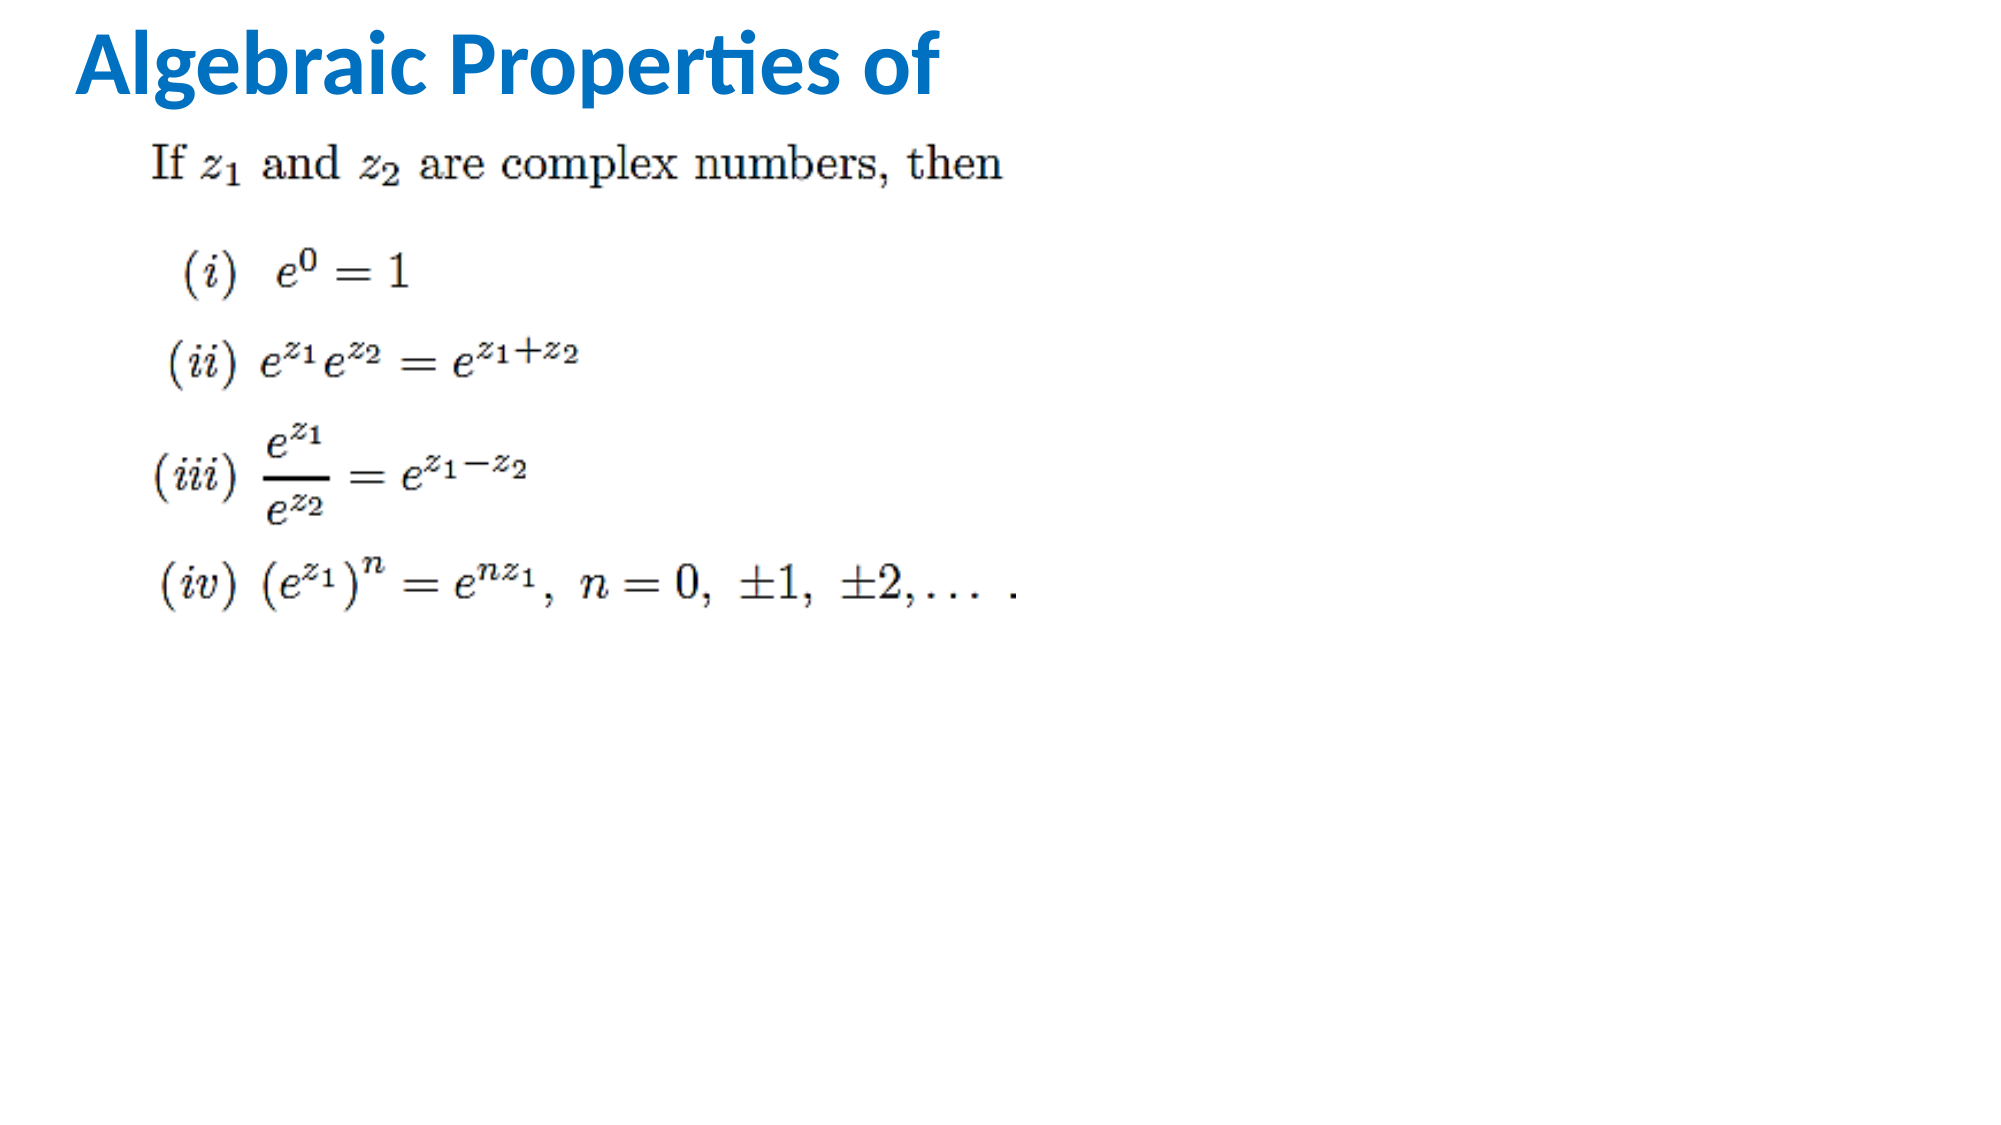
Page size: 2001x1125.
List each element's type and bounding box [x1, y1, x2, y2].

picture [128, 131, 1017, 622]
